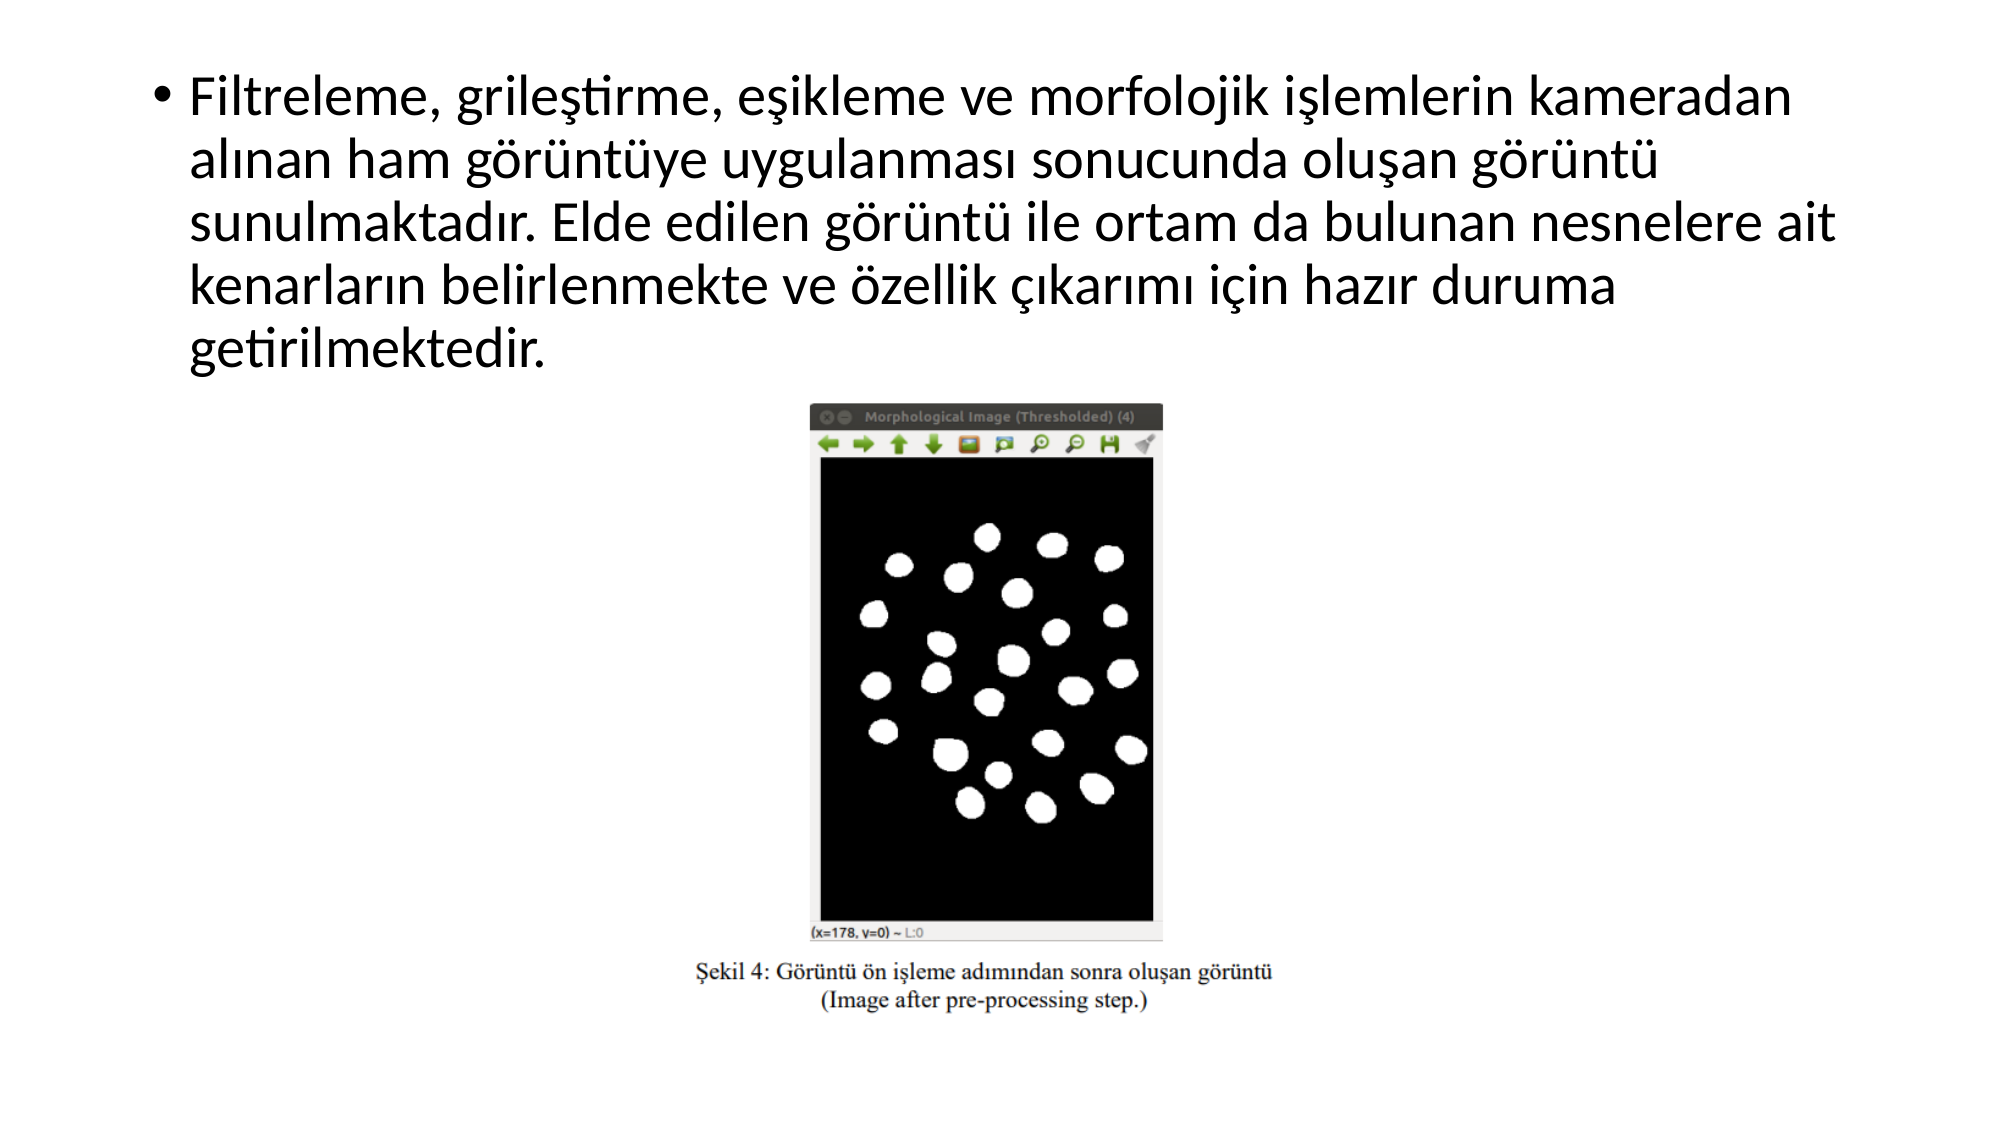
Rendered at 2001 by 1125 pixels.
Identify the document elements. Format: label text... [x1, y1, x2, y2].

picture [672, 401, 1328, 1027]
list Filtreleme, grileştirme, eşikleme ve morfolojik işlemlerin kameradan alınan ham görüntüye uygulanması sonucunda oluşan görüntü sunulmaktadır. Elde edilen görüntü ile ortam da bulunan nesnelere ait kenarların belirlenmekte ve özellik çıkarımı için hazır duruma getirilmektedir. [137, 57, 1863, 1014]
